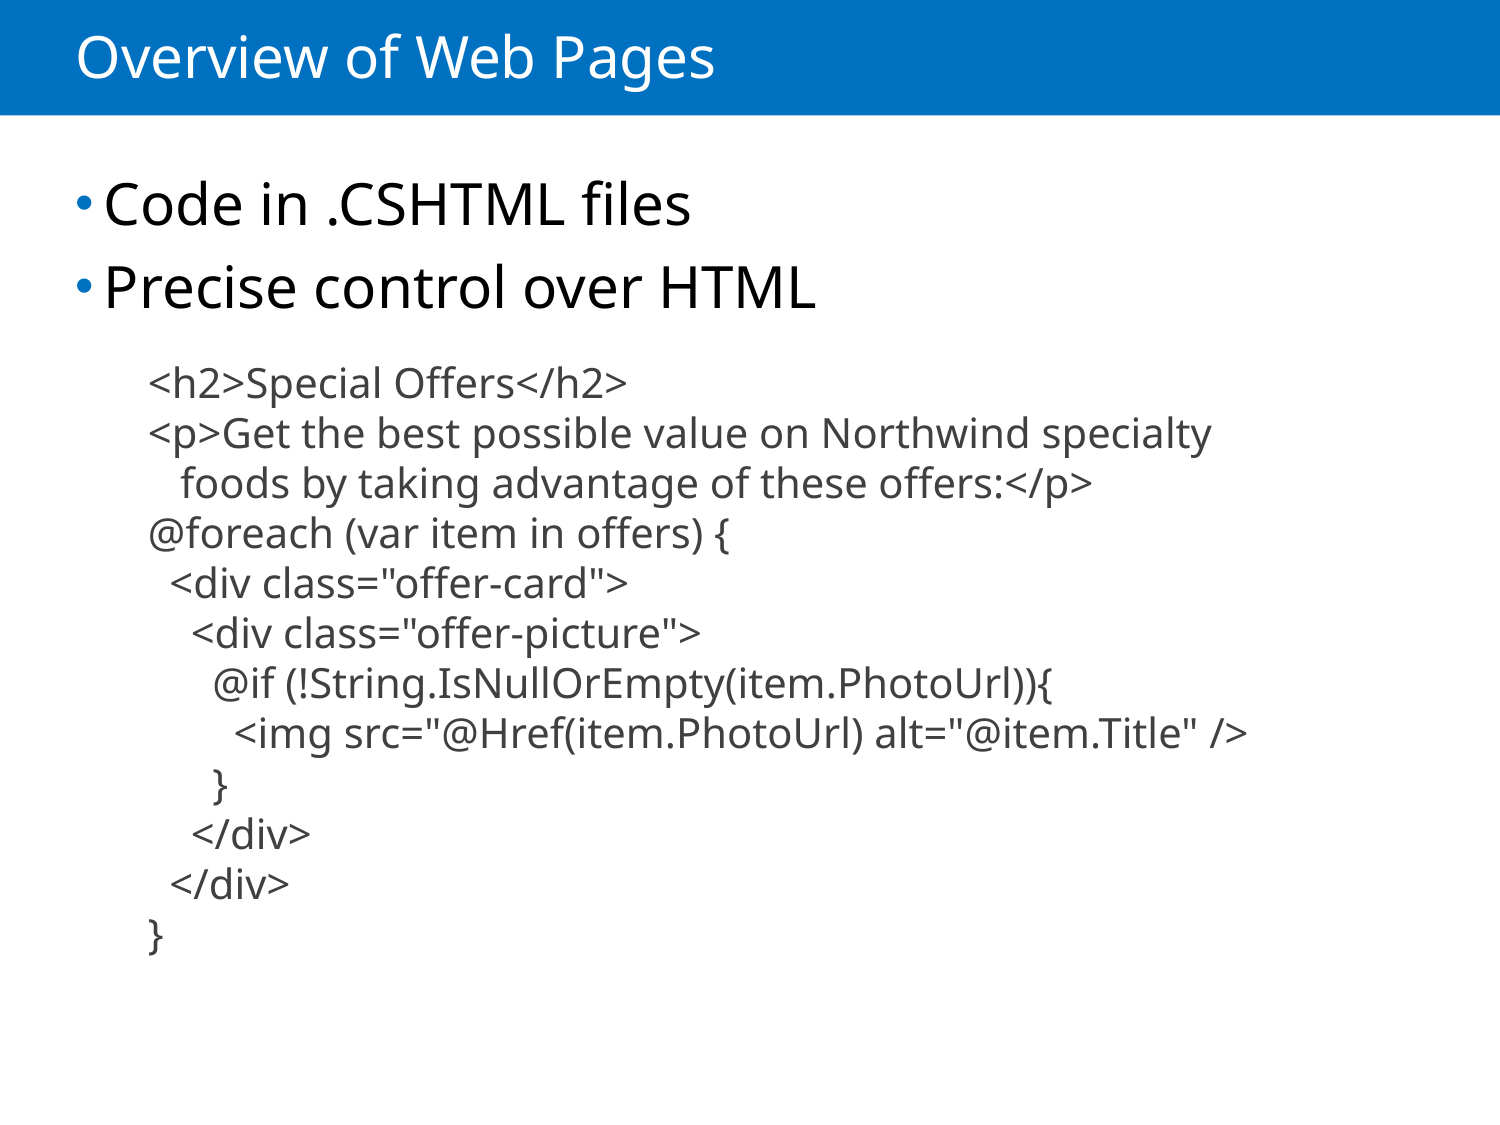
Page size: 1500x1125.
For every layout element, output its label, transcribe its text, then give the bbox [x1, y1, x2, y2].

text_box <h2>Special Offers</h2> <p>Get the best possible value on Northwind specialty foods by taking advantage of these offers:</p> @foreach (var item in offers) { <div class="offer-card"> <div class="offer-picture"> @if (!String.IsNullOrEmpty(item.PhotoUrl)){ <img src="@Href(item.PhotoUrl) alt="@item.Title" /> } </div> </div> } [131, 348, 1409, 967]
text_box Code in .CSHTML files Precise control over HTML [75, 167, 1408, 352]
title Overview of Web Pages [75, 0, 1351, 122]
